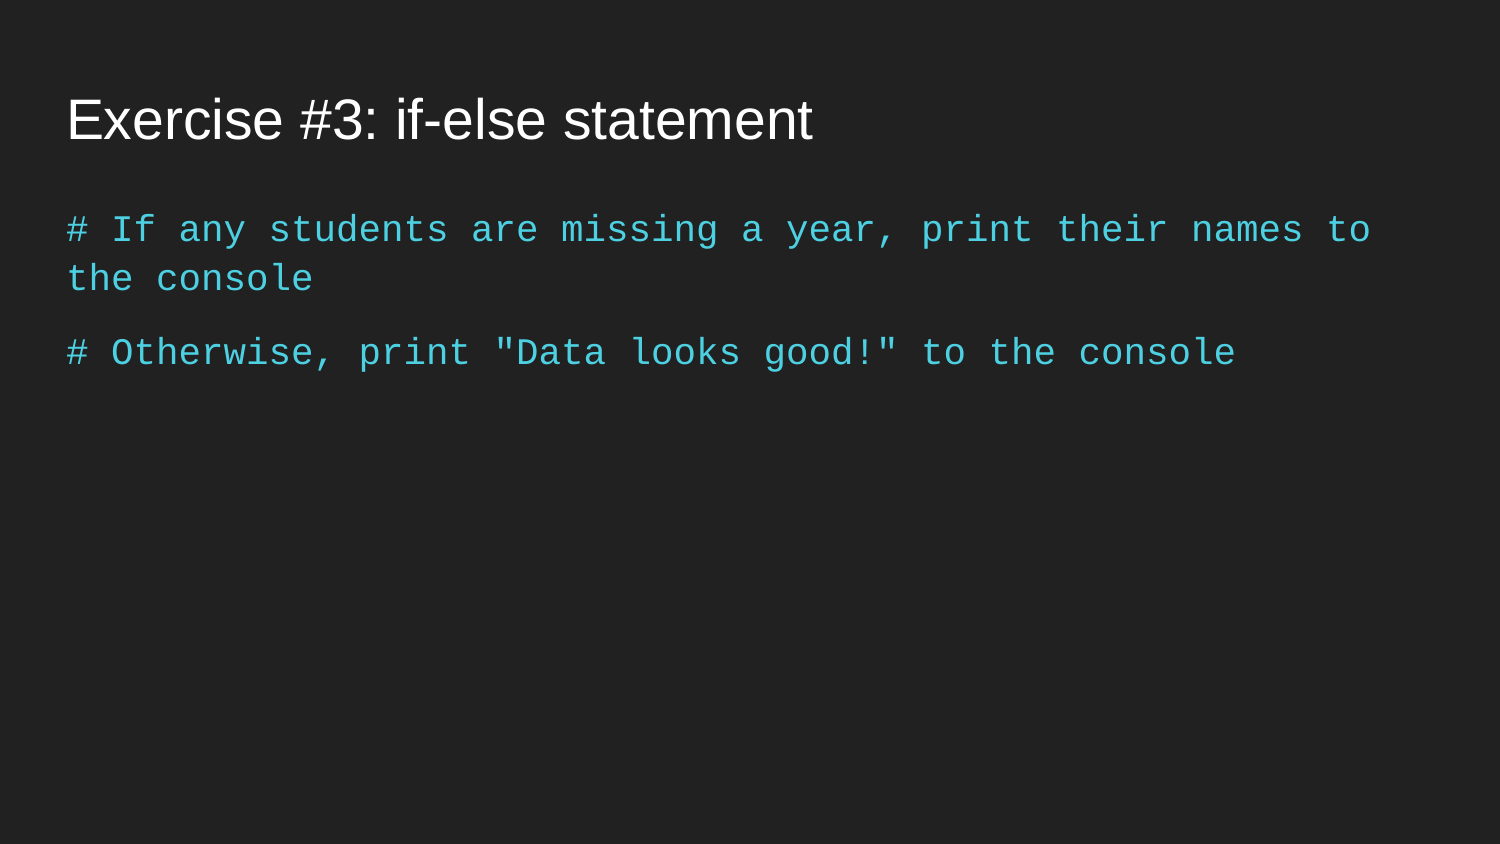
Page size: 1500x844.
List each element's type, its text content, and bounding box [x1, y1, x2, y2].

title Exercise #3: if-else statement [51, 72, 1449, 167]
list # If any students are missing a year, print their names to the console # Otherwise, print "Data looks good!" to the console [51, 189, 1449, 776]
